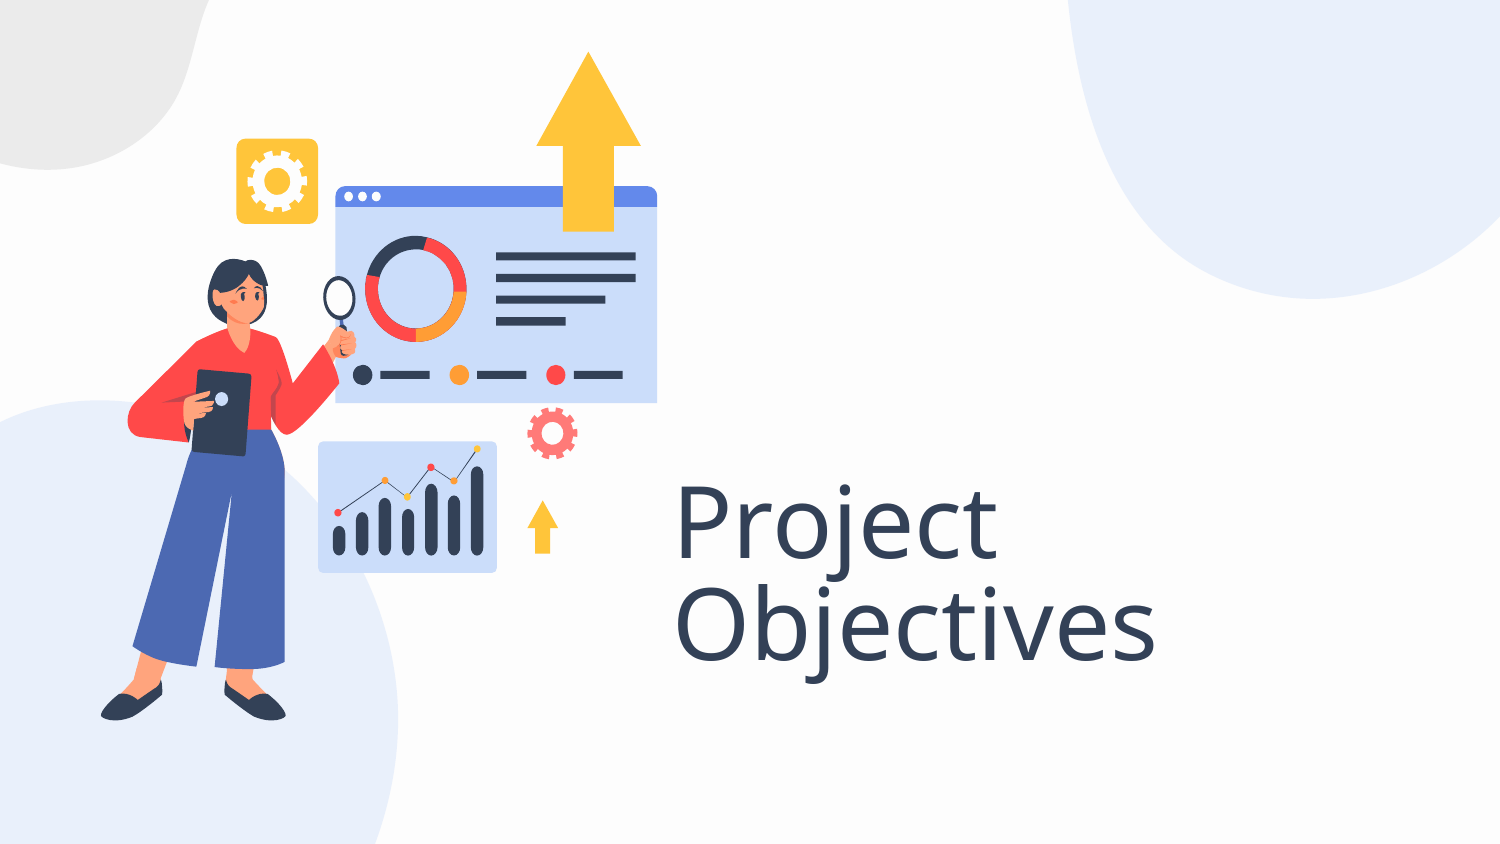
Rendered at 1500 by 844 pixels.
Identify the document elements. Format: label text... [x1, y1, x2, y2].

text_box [100, 51, 658, 725]
title Project Objectives [663, 481, 1235, 696]
